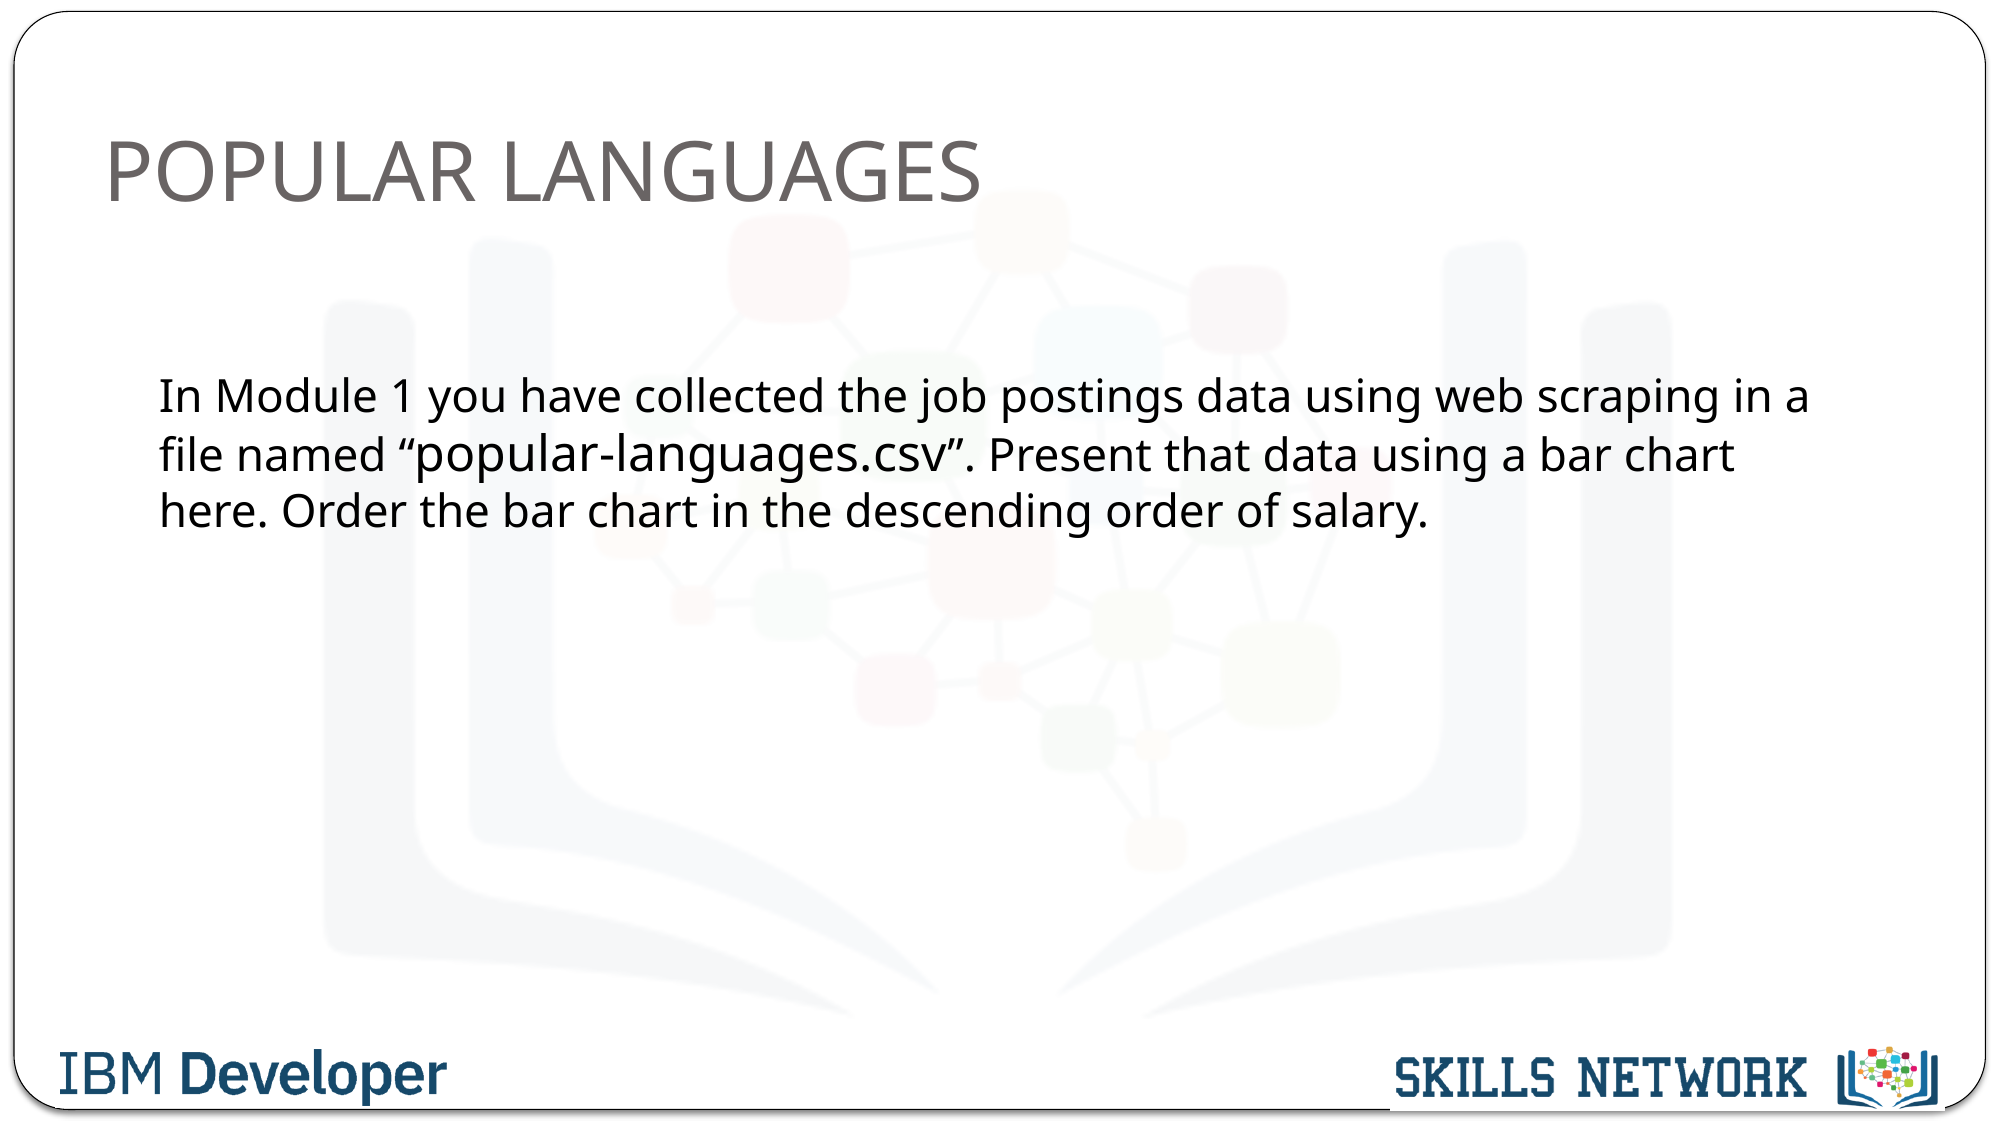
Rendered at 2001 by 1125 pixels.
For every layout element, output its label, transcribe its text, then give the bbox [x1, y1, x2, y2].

title POPULAR LANGUAGES [88, 62, 1061, 281]
picture [55, 1045, 459, 1108]
list In Module 1 you have collected the job postings data using web scraping in a file named “popular-languages.csv”. Present that data using a bar chart here. Order the bar chart in the descending order of salary. [144, 359, 1871, 830]
picture [1390, 1045, 1945, 1111]
